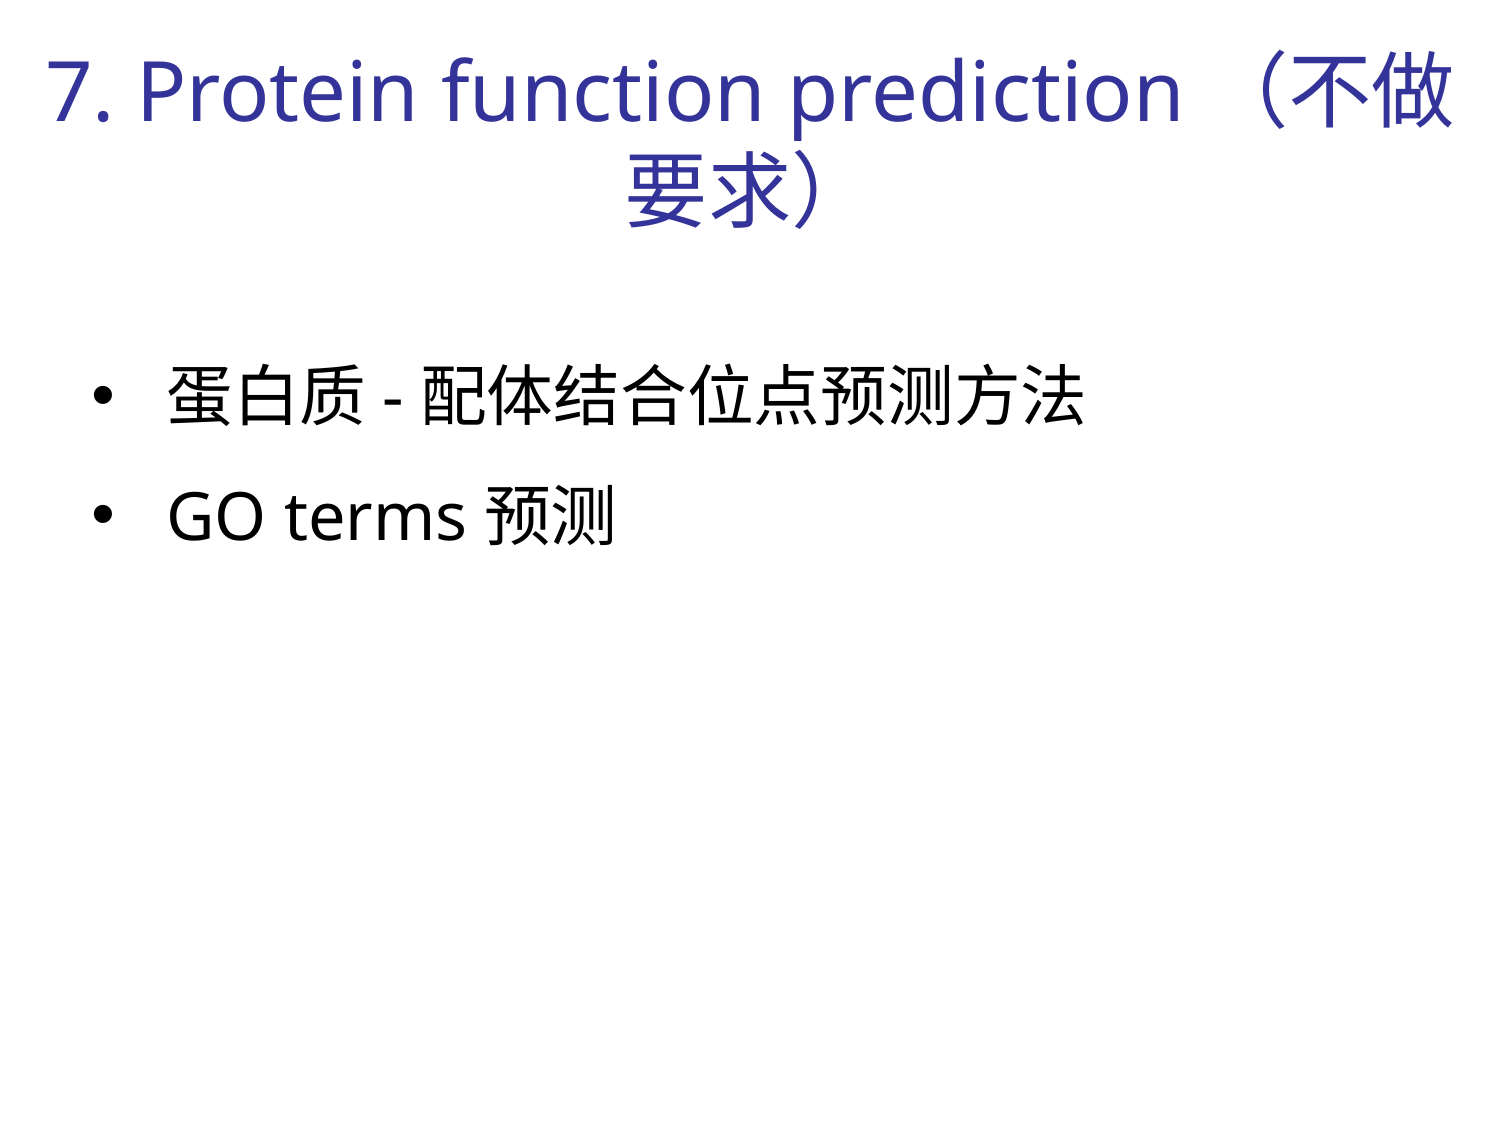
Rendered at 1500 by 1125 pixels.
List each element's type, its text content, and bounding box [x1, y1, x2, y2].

text_box 蛋白质-配体结合位点预测方法 GO terms预测 [76, 306, 1424, 562]
text_box 7. Protein function prediction（不做要求） [0, 30, 1500, 247]
